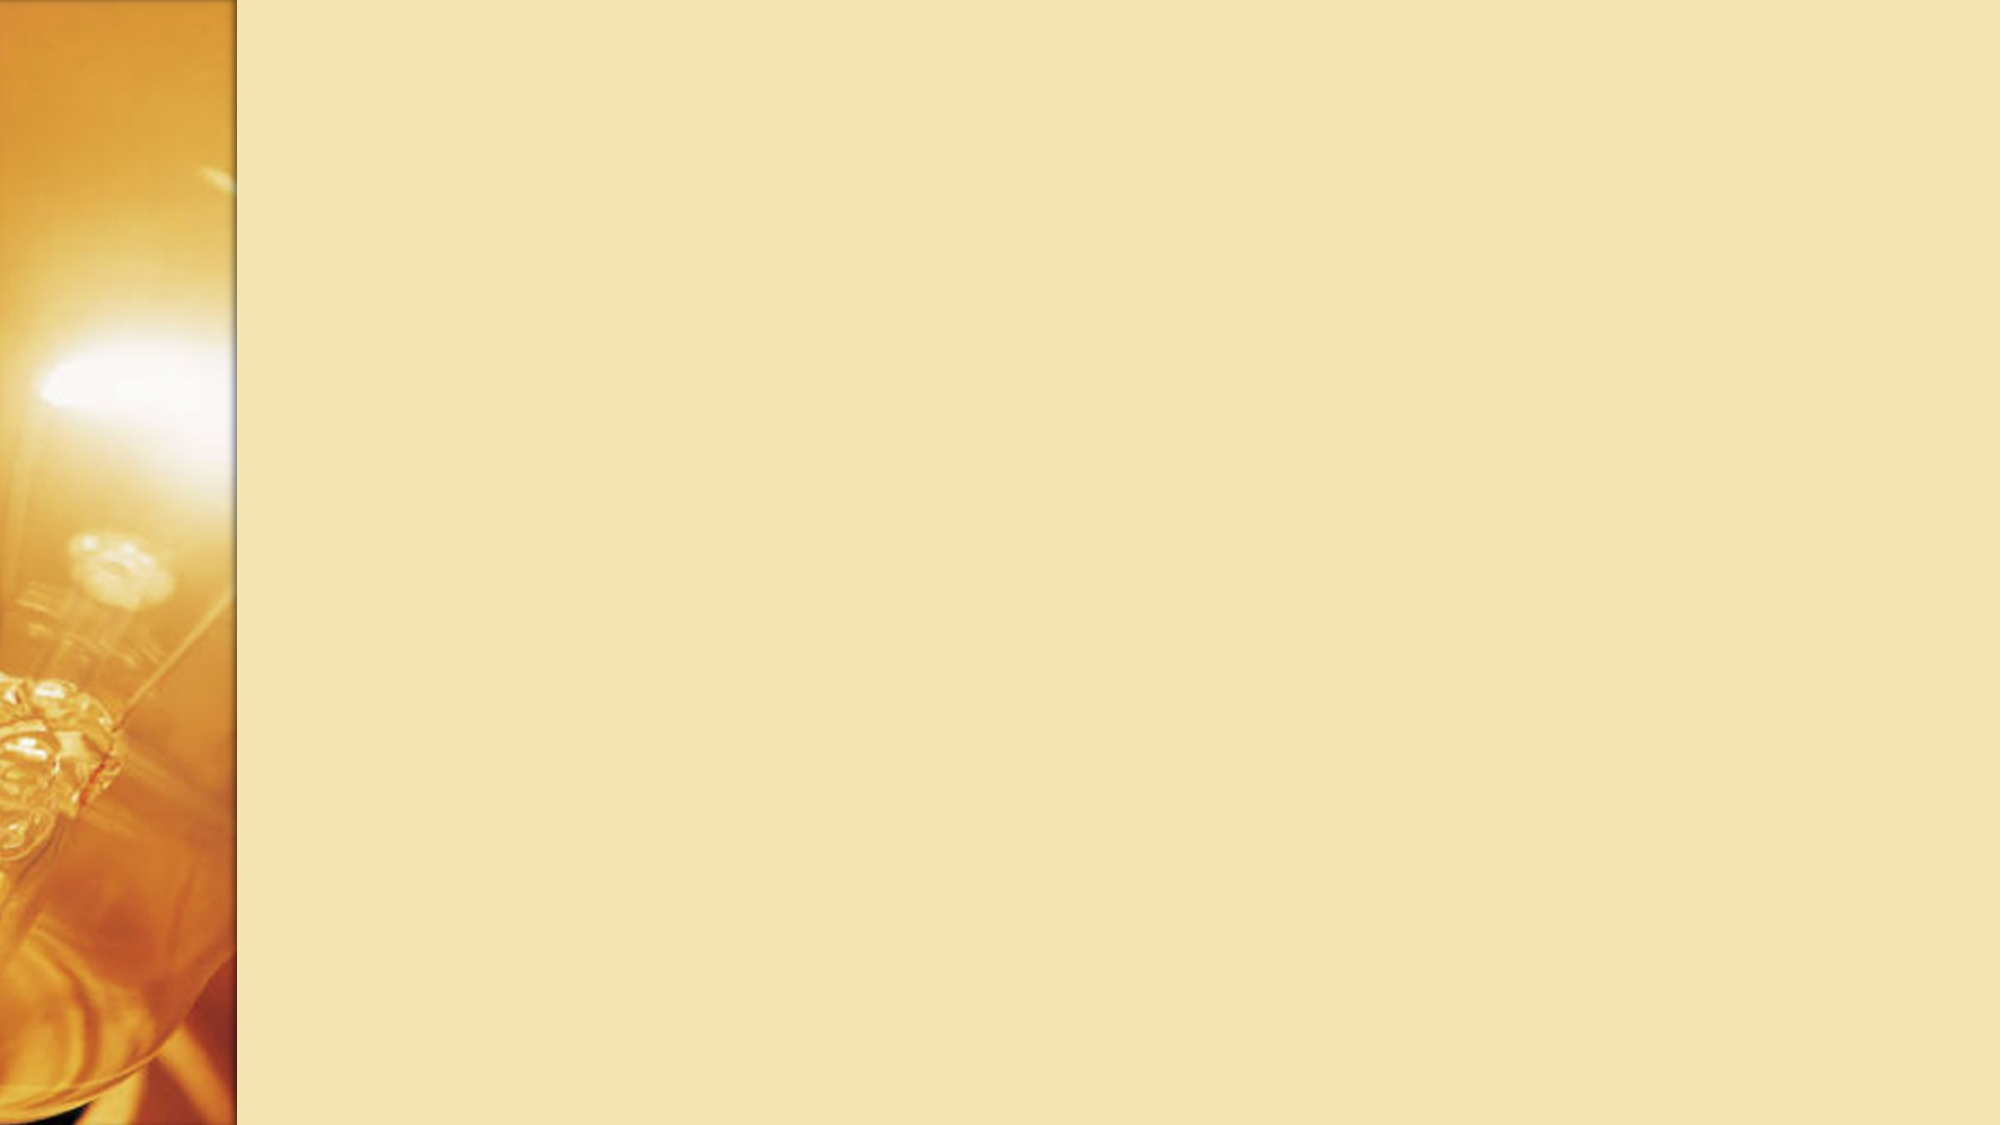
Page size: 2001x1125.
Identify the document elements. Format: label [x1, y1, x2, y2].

picture [0, 0, 237, 1125]
